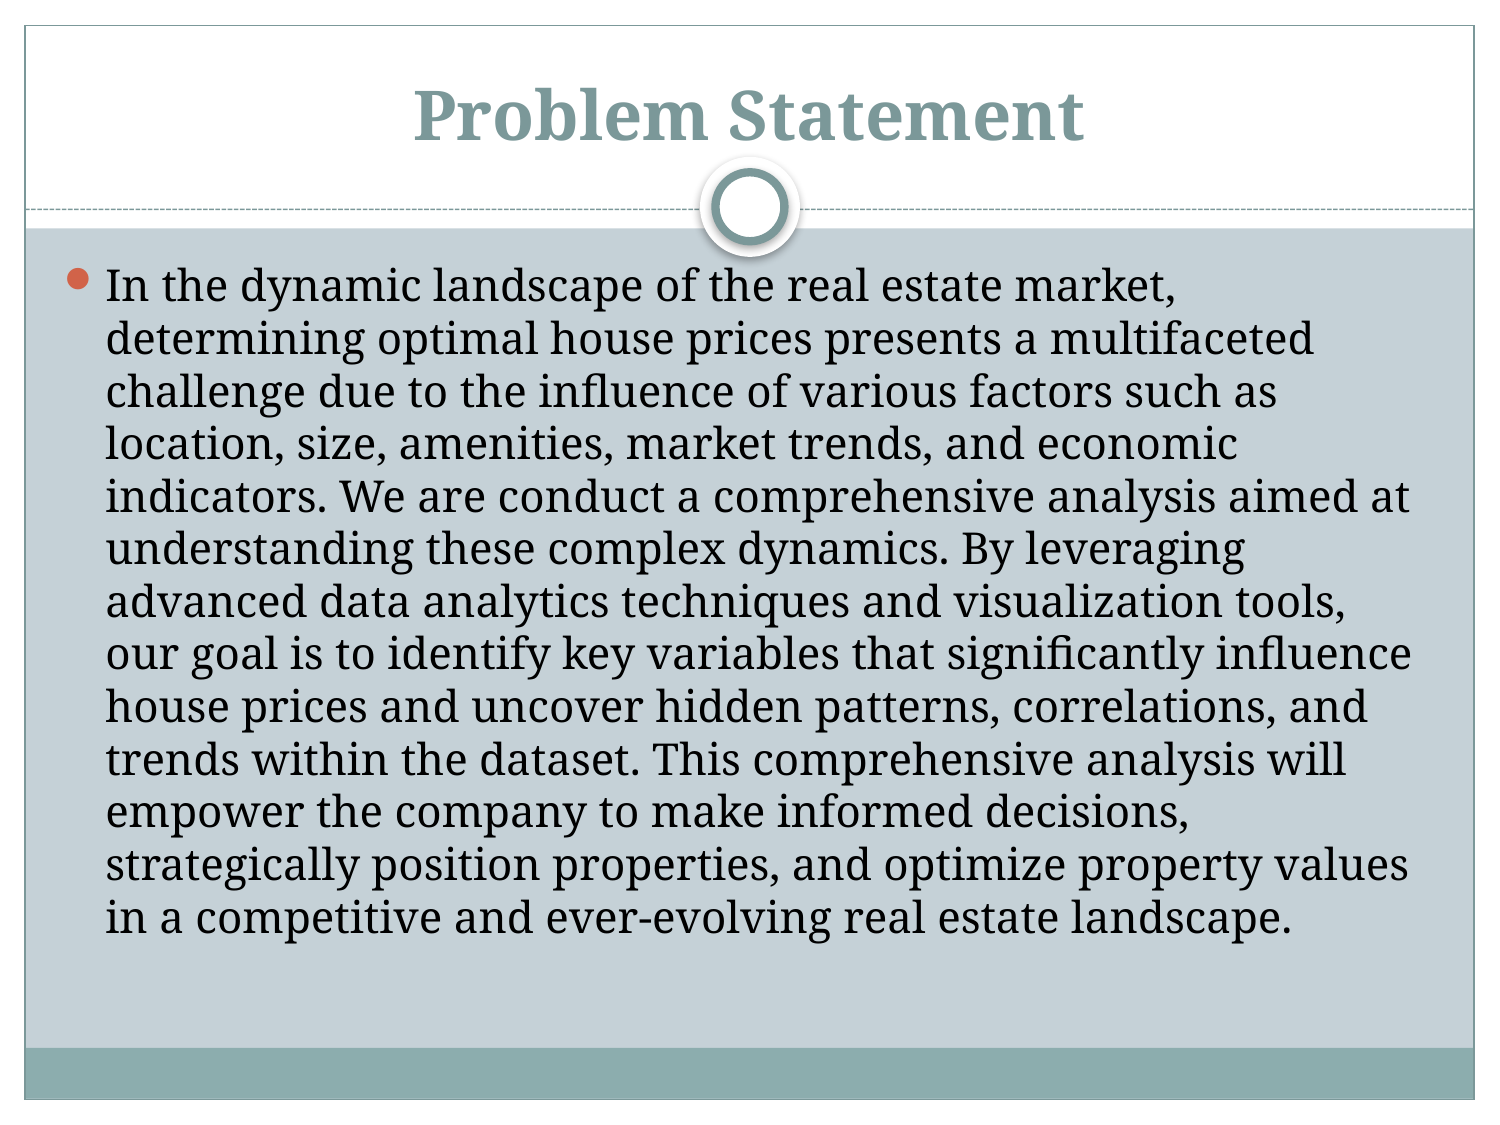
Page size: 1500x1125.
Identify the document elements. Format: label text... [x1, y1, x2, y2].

title Problem Statement [49, 37, 1450, 162]
list In the dynamic landscape of the real estate market, determining optimal house prices presents a multifaceted challenge due to the influence of various factors such as location, size, amenities, market trends, and economic indicators. We are conduct a comprehensive analysis aimed at understanding these complex dynamics. By leveraging advanced data analytics techniques and visualization tools, our goal is to identify key variables that significantly influence house prices and uncover hidden patterns, correlations, and trends within the dataset. This comprehensive analysis will empower the company to make informed decisions, strategically position properties, and optimize property values in a competitive and ever-evolving real estate landscape. [49, 250, 1445, 1001]
